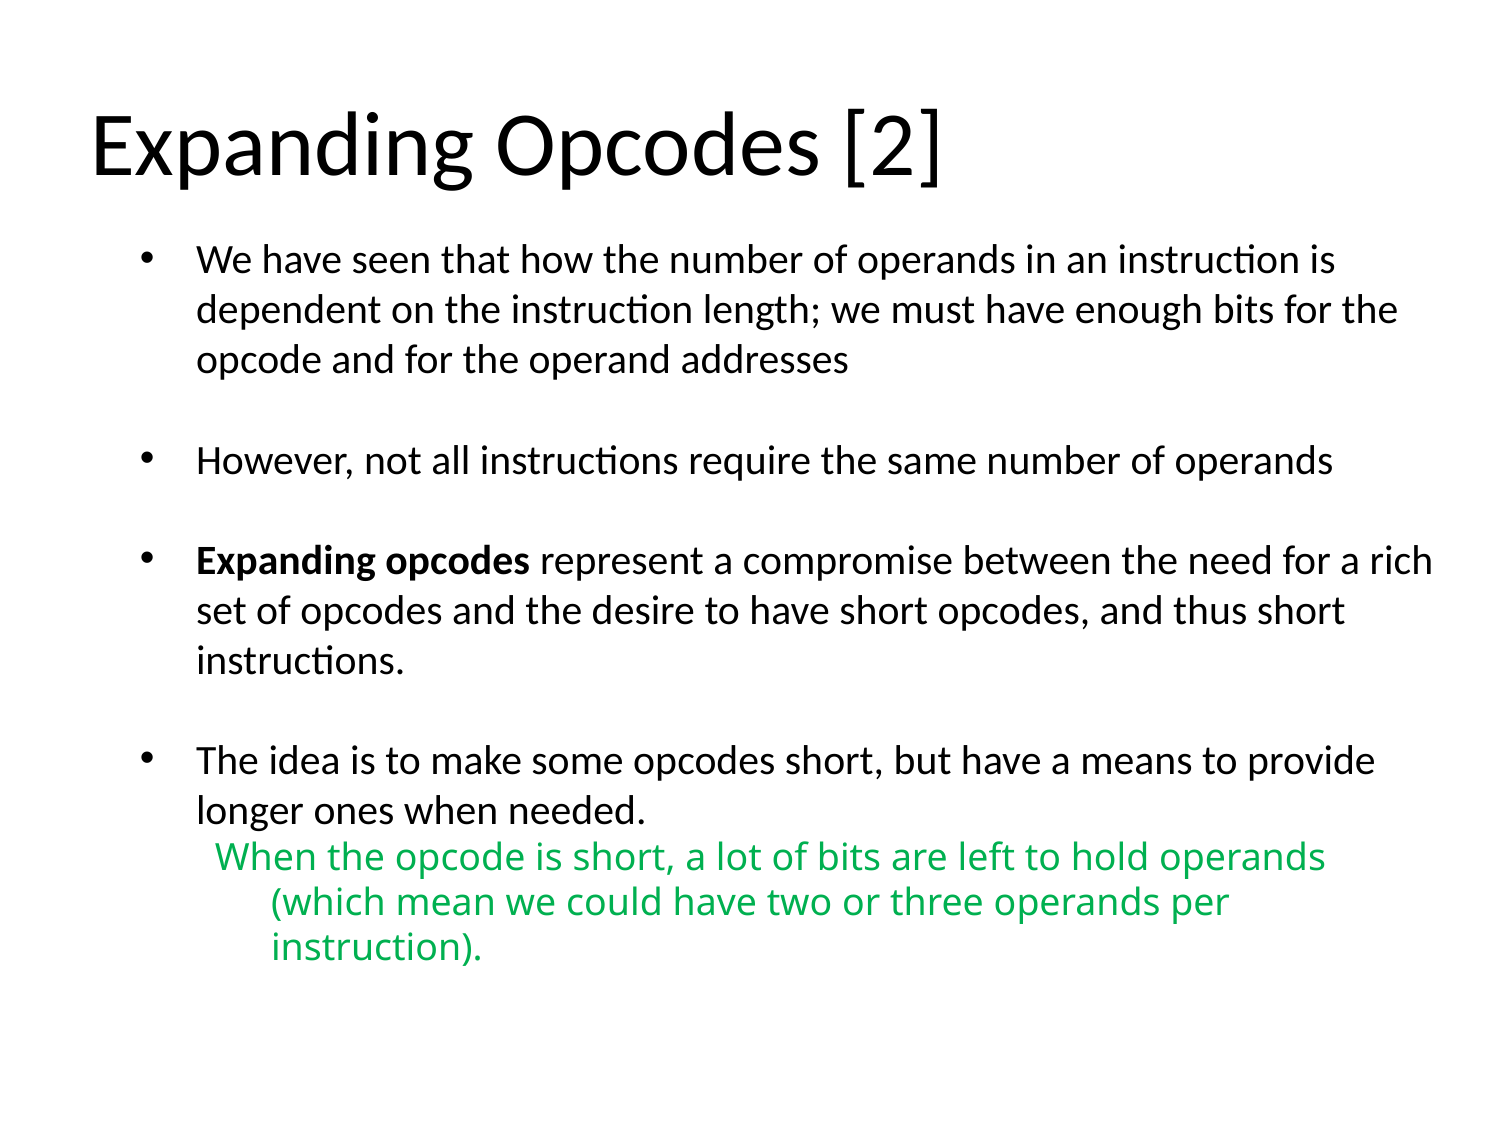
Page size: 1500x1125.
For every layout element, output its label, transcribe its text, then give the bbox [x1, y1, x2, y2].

title Expanding Opcodes [2] [75, 45, 1425, 233]
text_box We have seen that how the number of operands in an instruction is dependent on the instruction length; we must have enough bits for the opcode and for the operand addresses However, not all instructions require the same number of operands Expanding opcodes represent a compromise between the need for a rich set of opcodes and the desire to have short opcodes, and thus short instructions. The idea is to make some opcodes short, but have a means to provide longer ones when needed. When the opcode is short, a lot of bits are left to hold operands (which mean we could have two or three operands per instruction). [124, 224, 1463, 1075]
